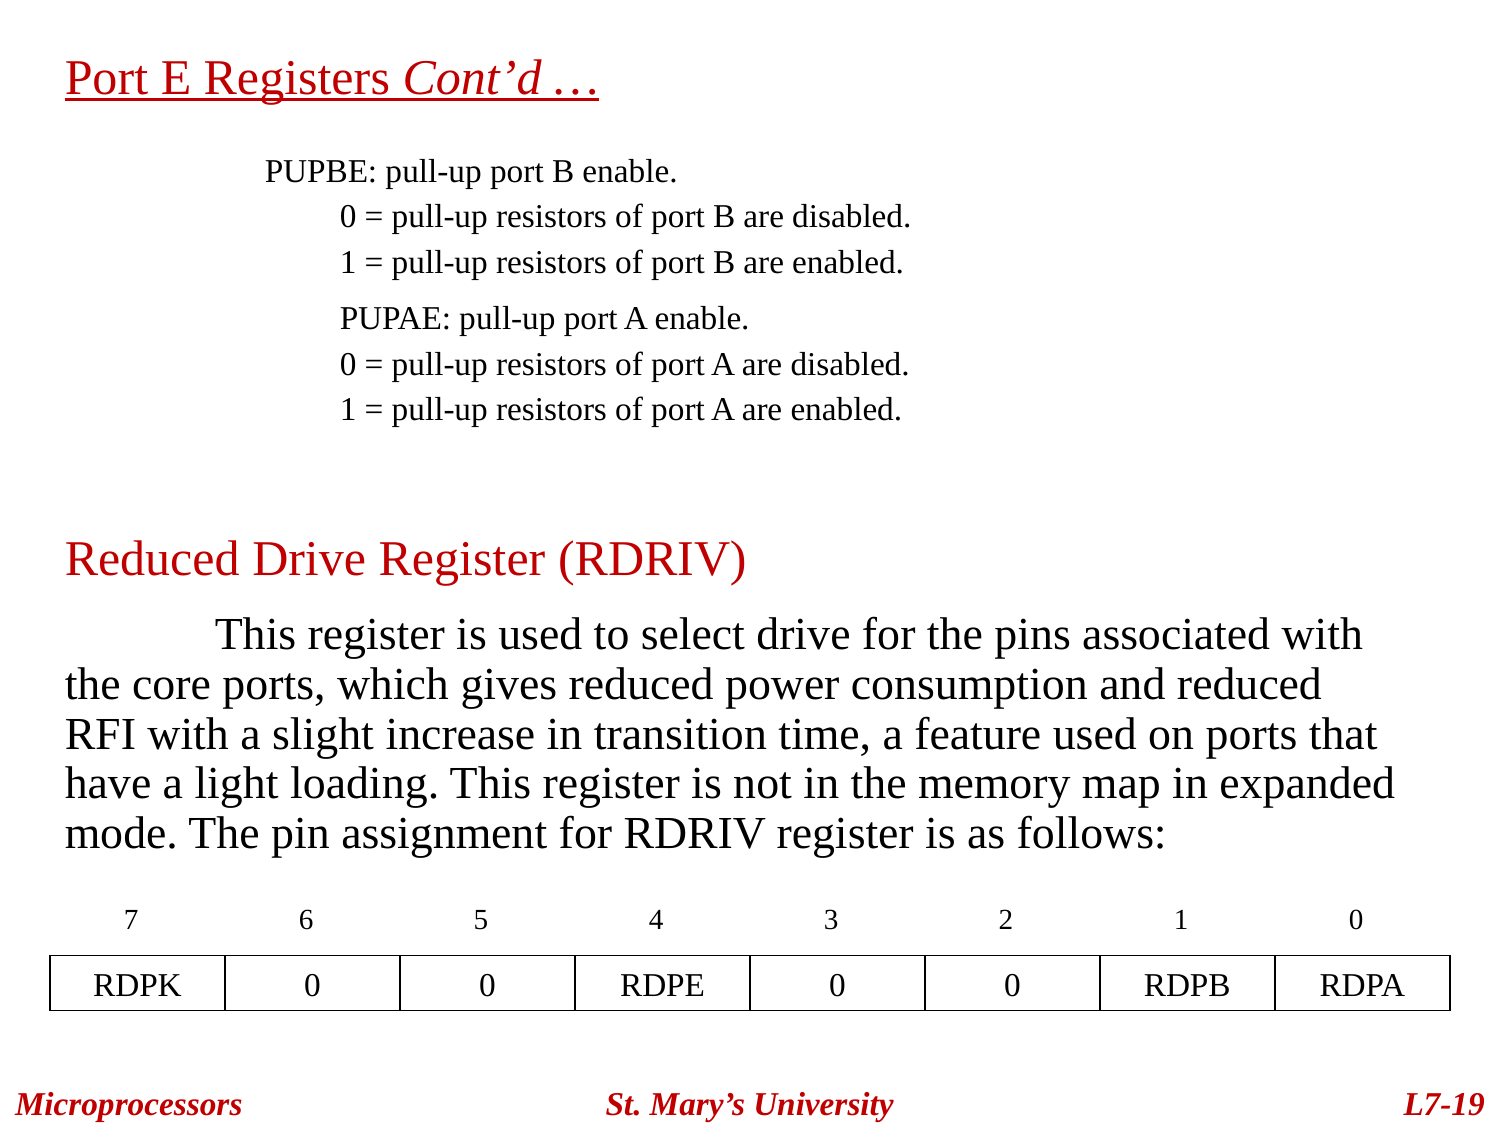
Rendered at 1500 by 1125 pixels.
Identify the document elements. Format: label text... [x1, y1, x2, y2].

text_box 6 [274, 893, 338, 943]
text_box 0 [750, 955, 924, 1011]
text_box 0 [225, 955, 399, 1011]
text_box 0 [1324, 893, 1388, 943]
text_box RDPB [1100, 955, 1275, 1011]
text_box Reduced Drive Register (RDRIV) This register is used to select drive for the pins associated with the core ports, which gives reduced power consumption and reduced RFI with a slight increase in transition time, a feature used on ports that have a light loading. This register is not in the memory map in expanded mode. The pin assignment for RDRIV register is as follows: [49, 525, 1413, 866]
footer St. Mary’s University [512, 1074, 988, 1125]
text_box 2 [974, 893, 1038, 943]
text_box 5 [449, 893, 513, 943]
slide_number L7-19 [1262, 1074, 1500, 1125]
text_box 4 [624, 893, 688, 943]
text_box 1 [1149, 893, 1213, 943]
text_box PUPBE: pull-up port B enable. 0 = pull-up resistors of port B are disabled. 1 = pull-up resistors of port B are enabled. PUPAE: pull-up port A enable. 0 = pull-up resistors of port A are disabled. 1 = pull-up resistors of port A are enabled. [249, 141, 1350, 434]
text_box 7 [99, 893, 163, 943]
text_box RDPE [575, 955, 750, 1011]
text_box 0 [924, 955, 1100, 1011]
slide_number Microprocessors [0, 1074, 301, 1125]
text_box RDPK [50, 955, 225, 1011]
text_box 3 [799, 893, 863, 943]
text_box RDPA [1275, 955, 1450, 1011]
text_box Port E Registers Cont’d … [49, 37, 1413, 113]
text_box 0 [399, 955, 575, 1011]
